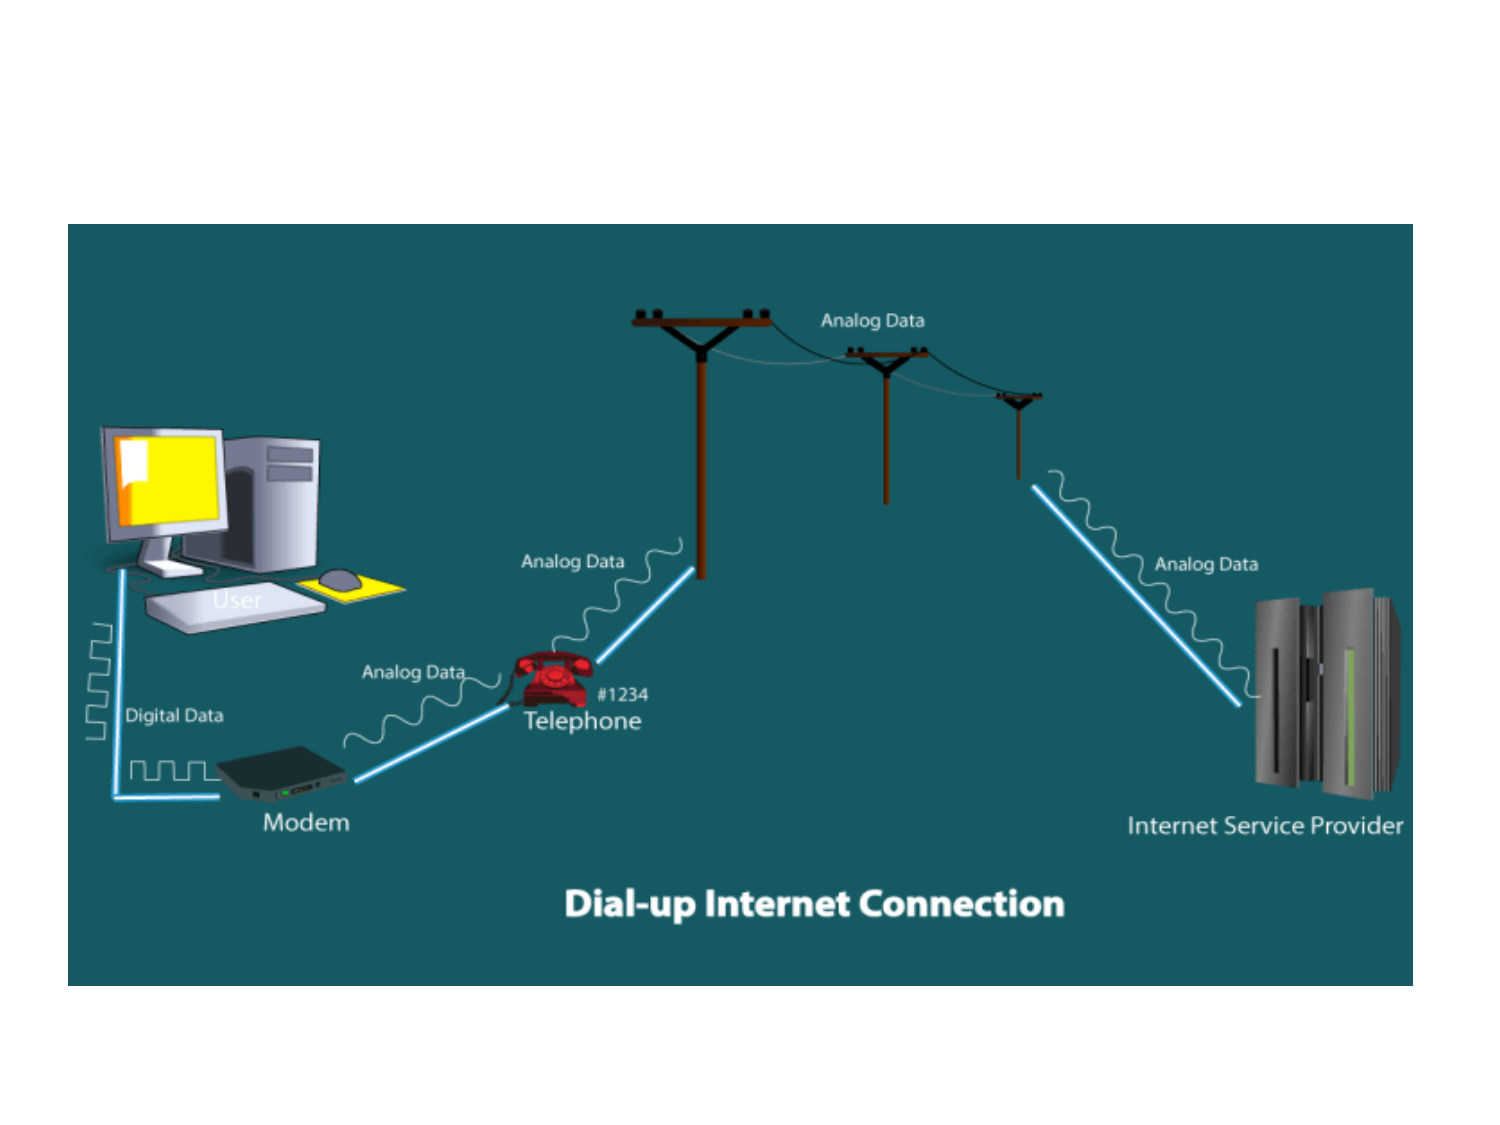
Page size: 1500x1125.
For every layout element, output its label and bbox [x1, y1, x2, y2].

list [68, 224, 1413, 986]
